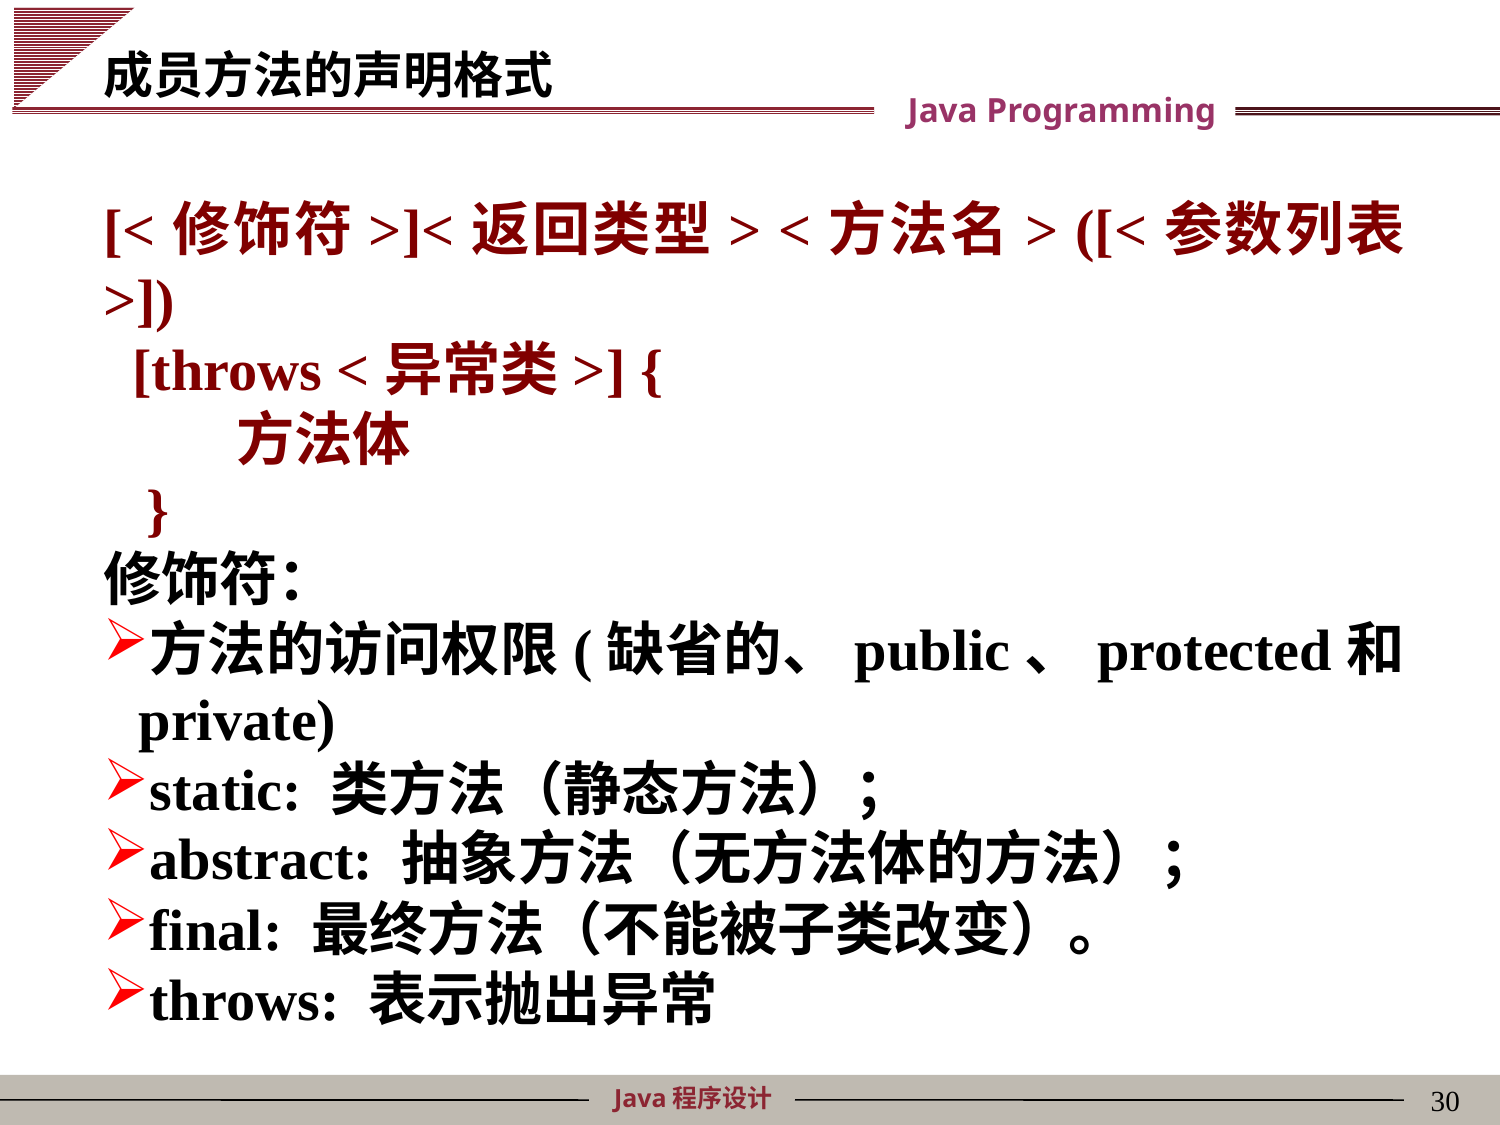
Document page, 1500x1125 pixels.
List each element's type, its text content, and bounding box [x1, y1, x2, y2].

text_box 成员方法的声明格式 [88, 35, 860, 111]
text_box [<修饰符>]<返回类型> <方法名> ([<参数列表>]) [throws <异常类>] { 方法体 } 修饰符： 方法的访问权限(缺省的、public、protected和private) static: 类方法（静态方法）； abstract: 抽象方法（无方法体的方法）； final: 最终方法（不能被子类改变）。 throws: 表示抛出异常 [88, 184, 1434, 1040]
